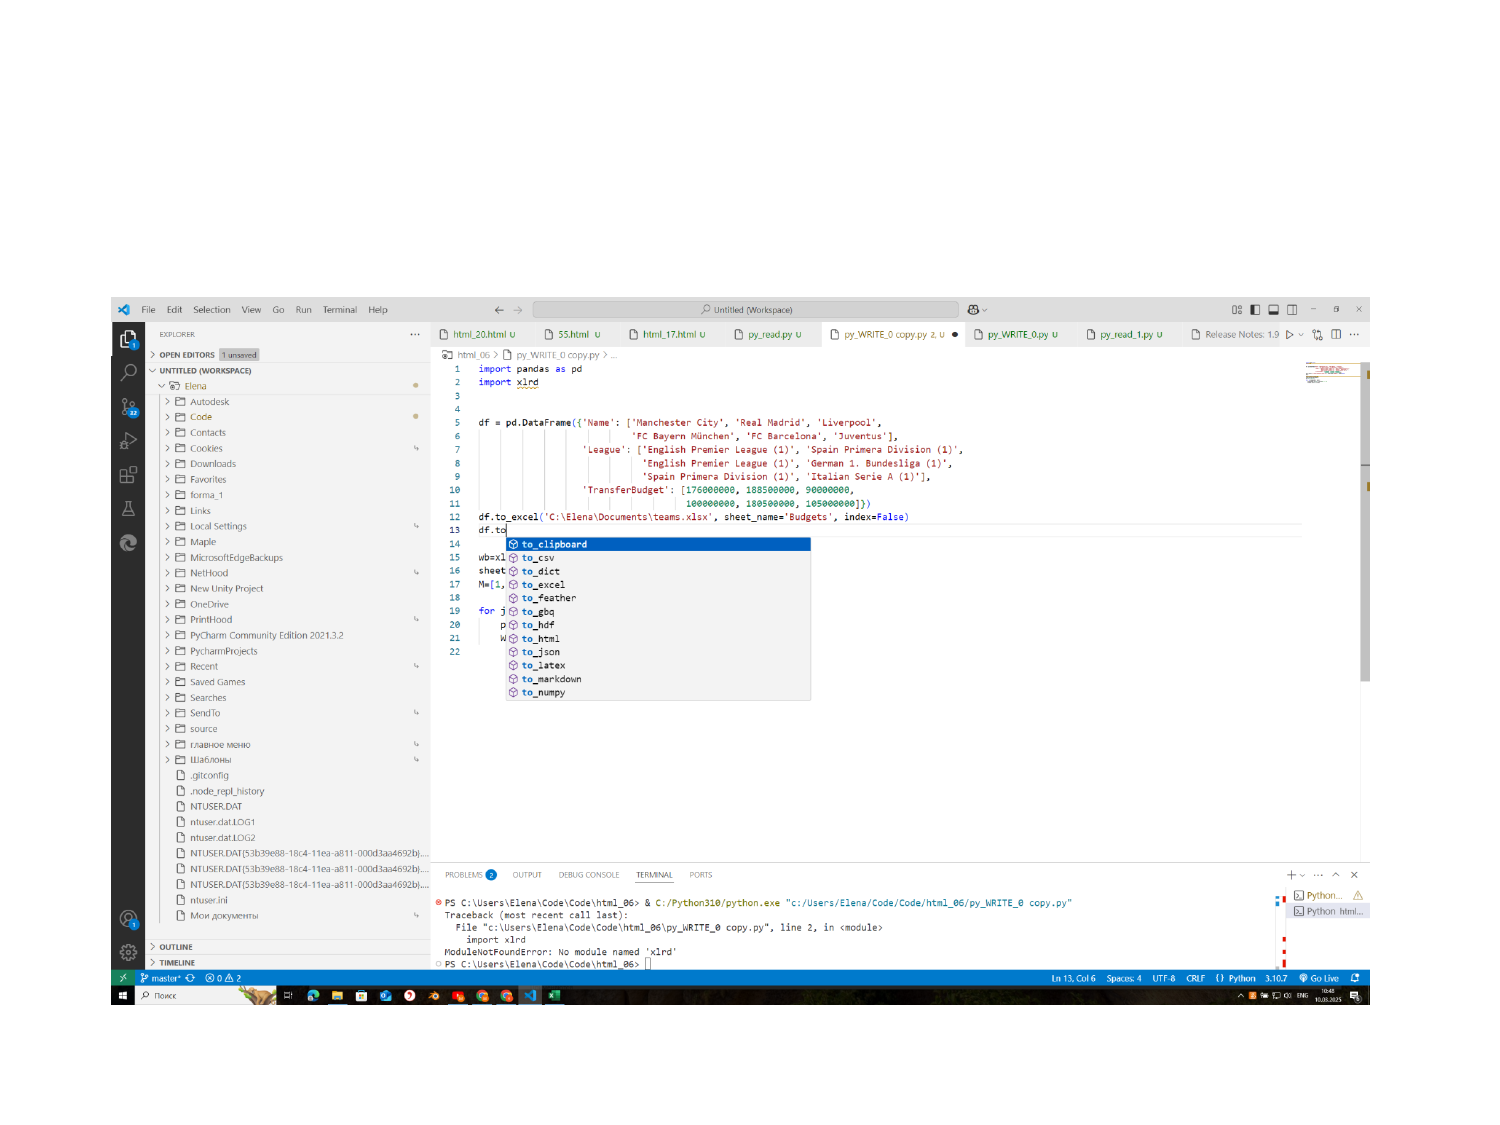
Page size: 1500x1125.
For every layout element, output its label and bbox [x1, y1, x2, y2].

picture [110, 297, 1370, 1006]
